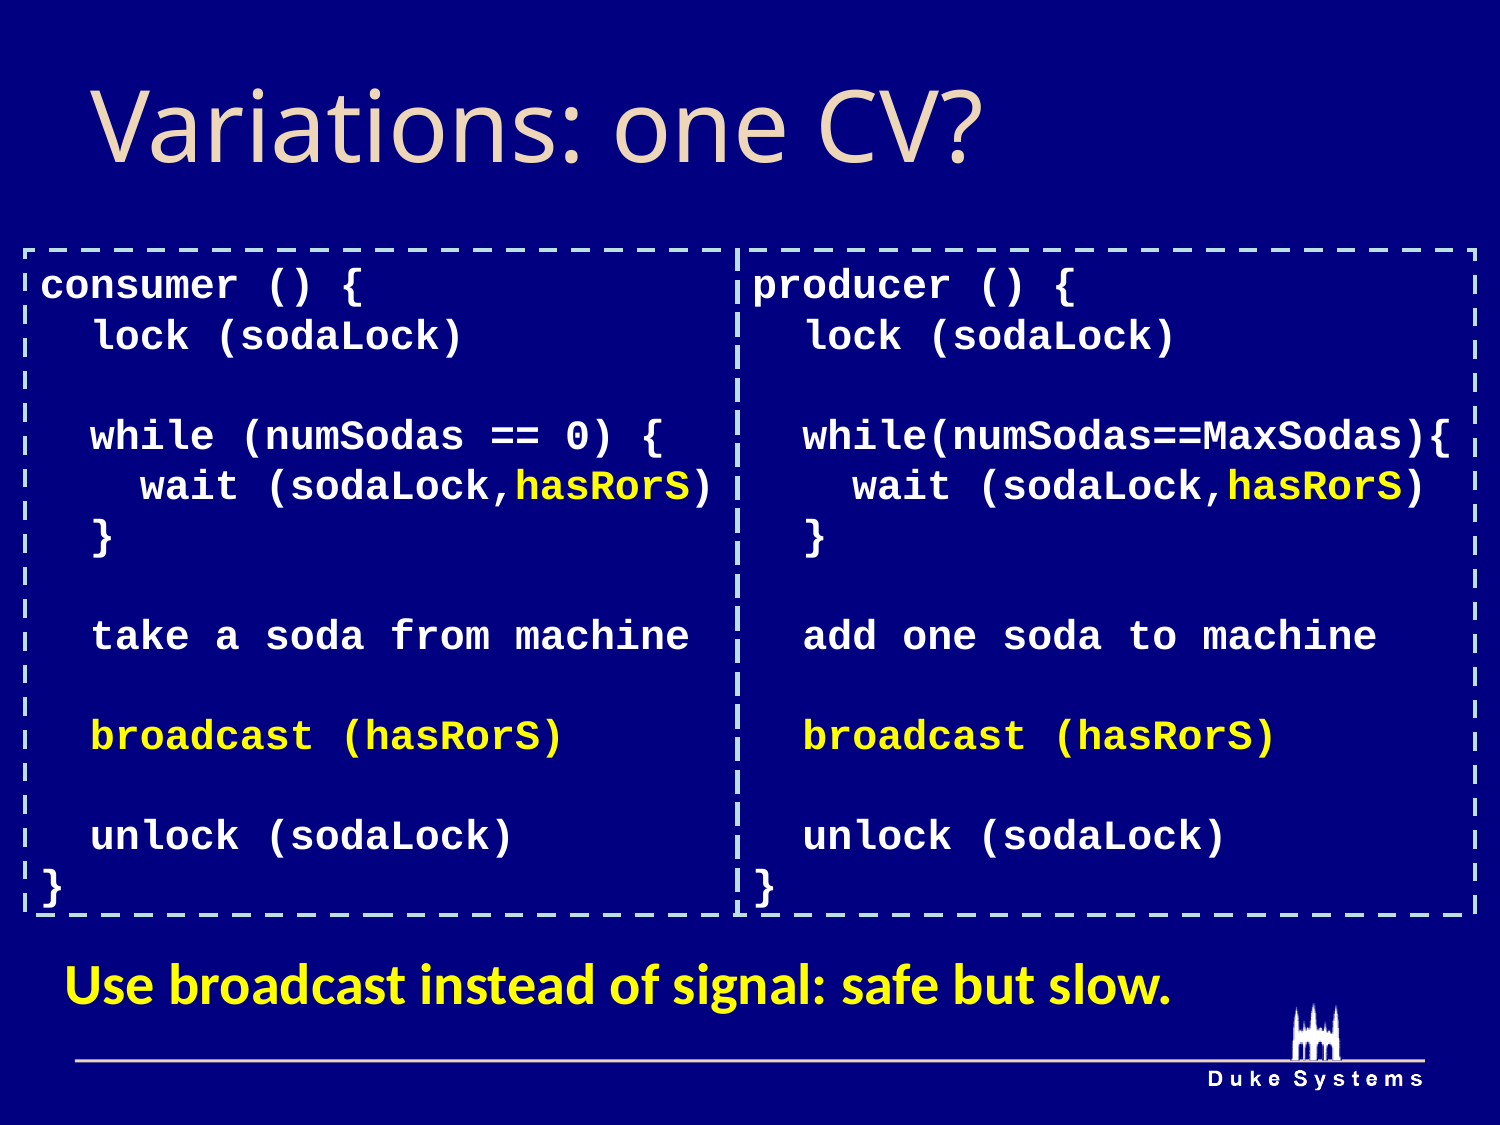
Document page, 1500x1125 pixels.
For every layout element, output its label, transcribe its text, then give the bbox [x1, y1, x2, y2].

text_box consumer () { lock (sodaLock) while (numSodas == 0) { wait (sodaLock,hasRorS) } take a soda from machine broadcast (hasRorS) unlock (sodaLock) } [24, 249, 738, 915]
text_box Use broadcast instead of signal: safe but slow. [50, 939, 1225, 1024]
text_box producer () { lock (sodaLock) while(numSodas==MaxSodas){ wait (sodaLock,hasRorS) } add one soda to machine broadcast (hasRorS) unlock (sodaLock) } [738, 249, 1475, 915]
picture [1100, 987, 1500, 1125]
title Variations: one CV? [75, 45, 1425, 200]
